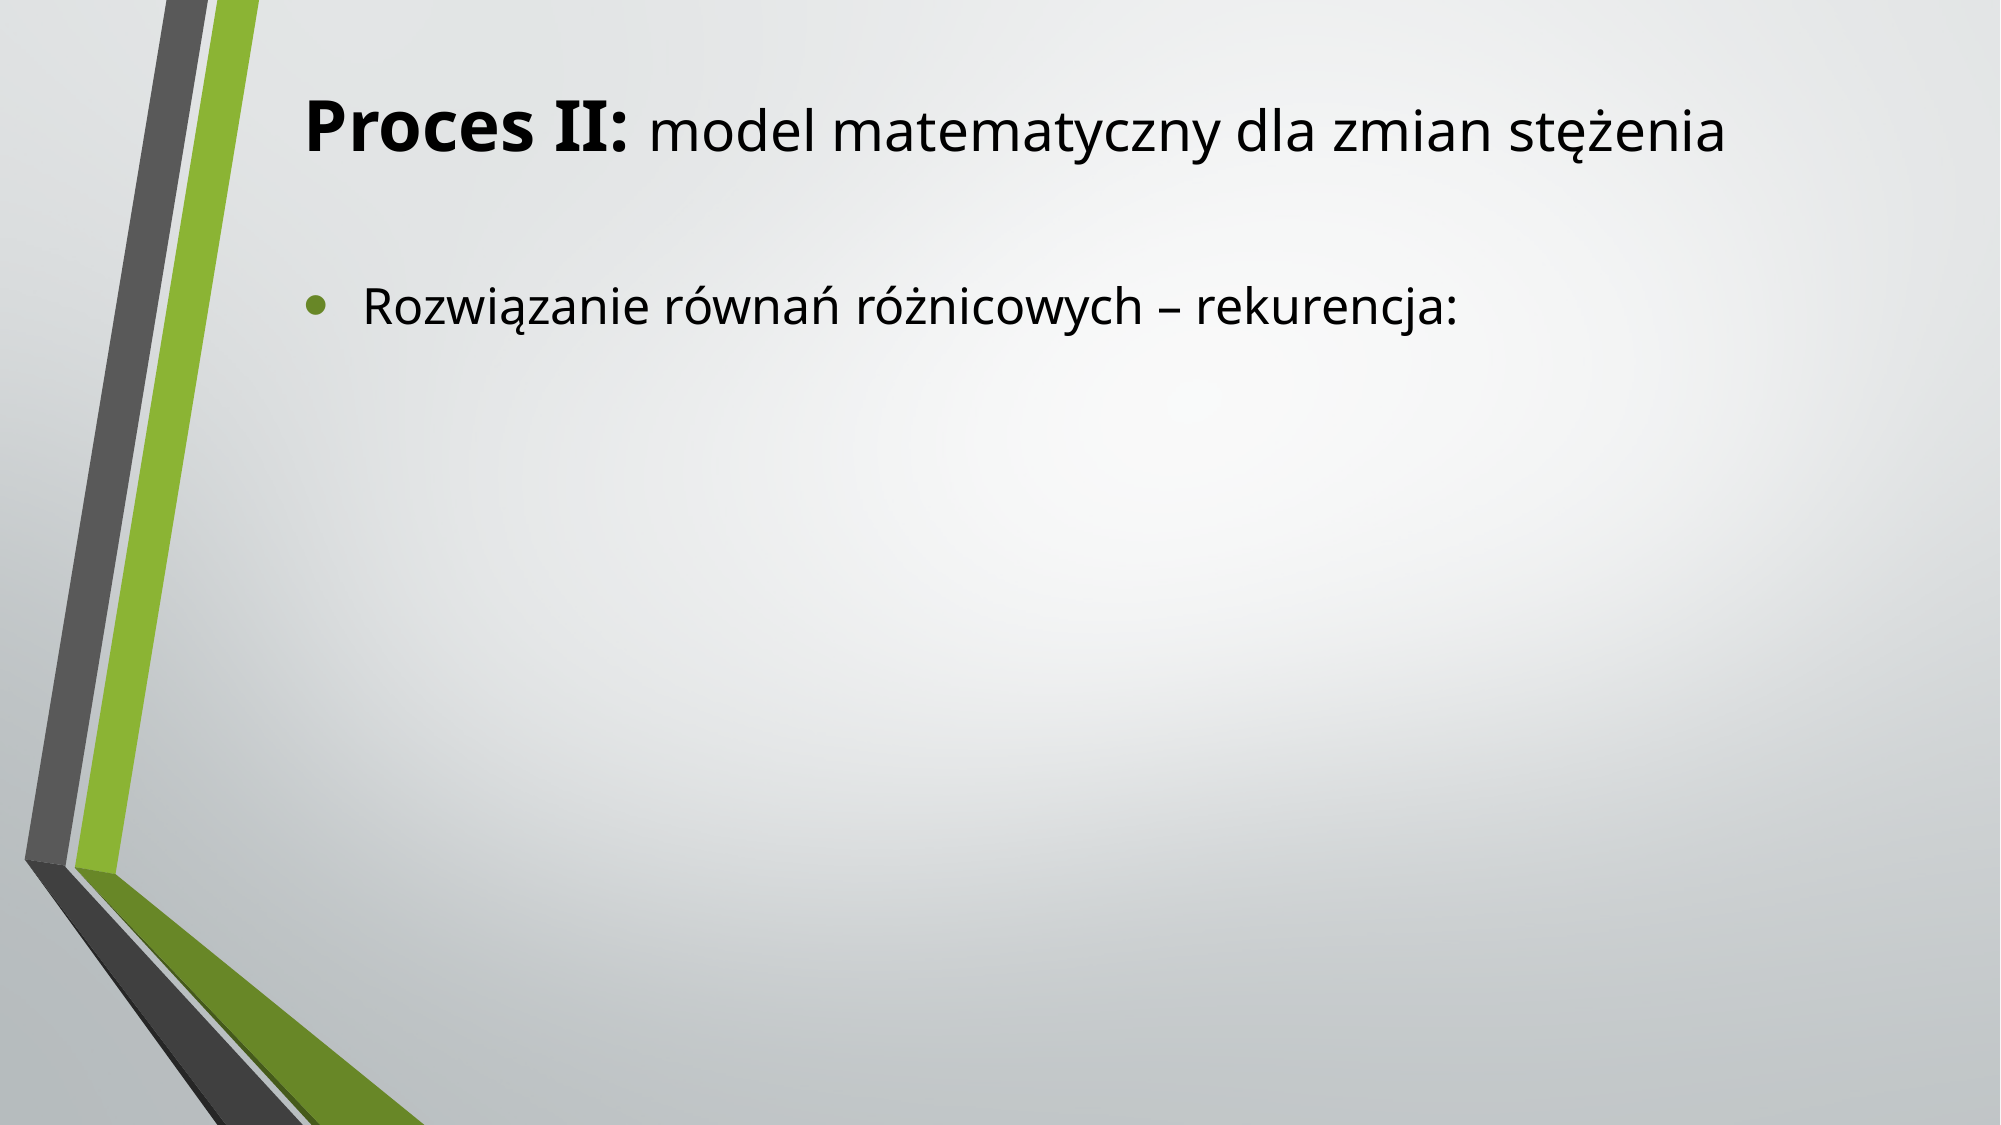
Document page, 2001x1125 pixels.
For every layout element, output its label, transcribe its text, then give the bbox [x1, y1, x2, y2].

title Proces II: model matematyczny dla zmian stężenia [288, 48, 1943, 197]
